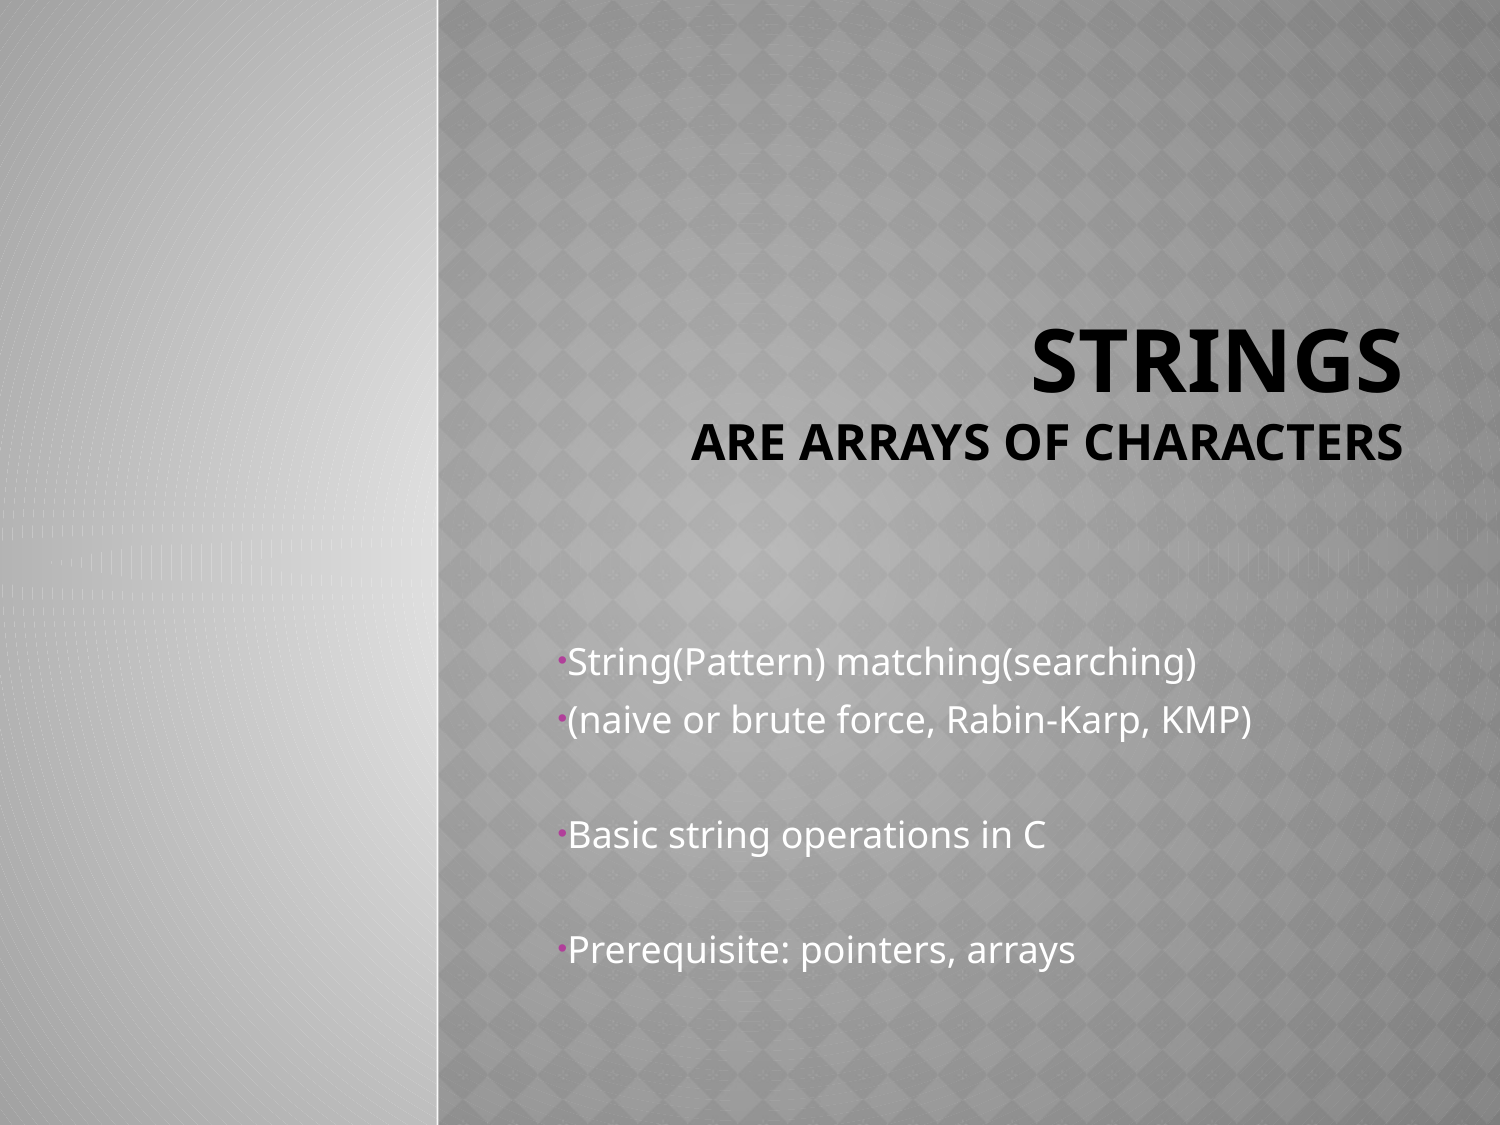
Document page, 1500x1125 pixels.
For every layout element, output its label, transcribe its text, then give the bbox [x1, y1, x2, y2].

title STRINGS are arrays of characters [574, 0, 1412, 471]
subtitle String(Pattern) matching(searching) (naive or brute force, Rabin-Karp, KMP) Basic string operations in C Prerequisite: pointers, arrays [550, 580, 1500, 762]
